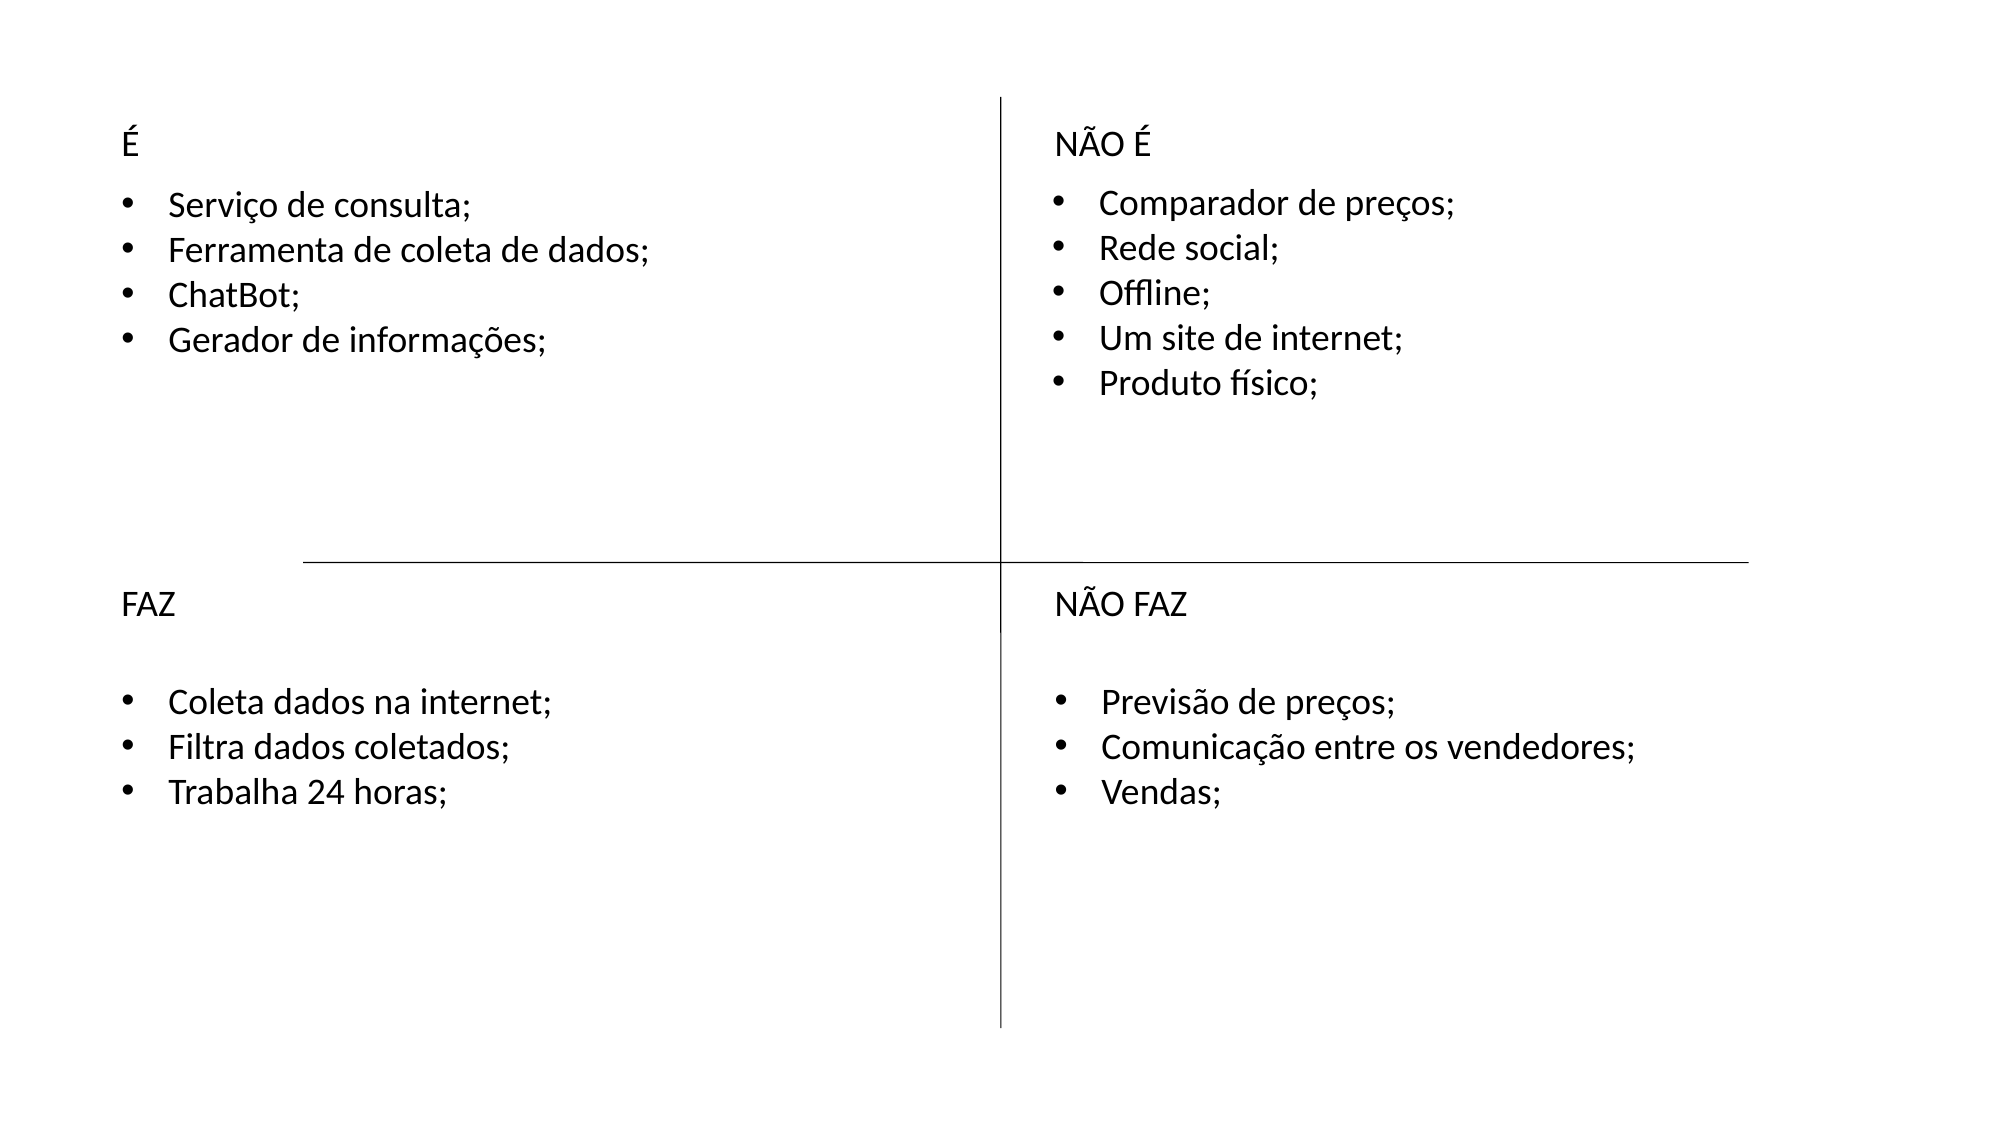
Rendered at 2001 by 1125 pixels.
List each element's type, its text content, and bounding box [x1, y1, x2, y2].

text_box Comparador de preços; Rede social; Offline; Um site de internet; Produto físico; [1044, 170, 1908, 410]
text_box NÃO É [1047, 111, 1185, 170]
text_box Coleta dados na internet; Filtra dados coletados; Trabalha 24 horas; [113, 669, 955, 819]
text_box É [113, 111, 221, 172]
text_box FAZ [113, 571, 221, 632]
text_box Previsão de preços; Comunicação entre os vendedores; Vendas; [1047, 669, 1910, 819]
text_box NÃO FAZ [1047, 571, 1246, 632]
text_box Serviço de consulta; Ferramenta de coleta de dados; ChatBot; Gerador de informações; [113, 172, 955, 413]
